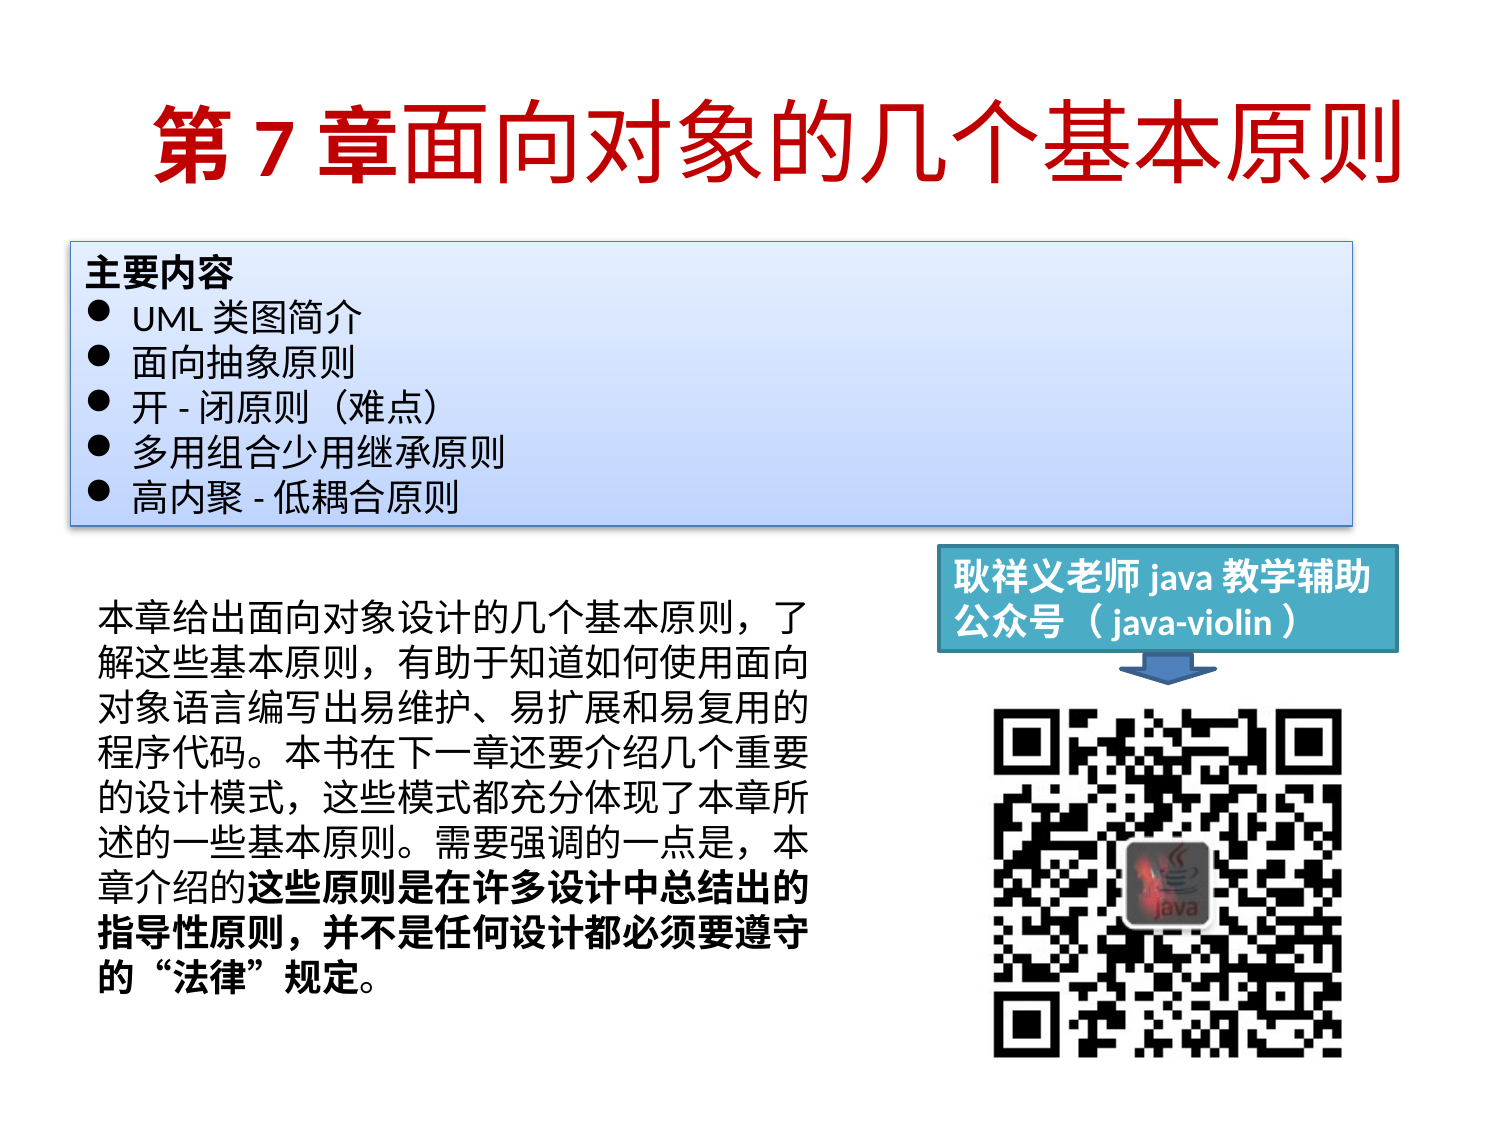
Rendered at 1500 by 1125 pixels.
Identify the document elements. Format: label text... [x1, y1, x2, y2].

text_box 耿祥义老师java教学辅助公众号（java-violin） [937, 544, 1399, 653]
title 第7章面向对象的几个基本原则 [112, 19, 1447, 261]
text_box 本章给出面向对象设计的几个基本原则，了解这些基本原则，有助于知道如何使用面向对象语言编写出易维护、易扩展和易复用的程序代码。本书在下一章还要介绍几个重要的设计模式，这些模式都充分体现了本章所述的一些基本原则。需要强调的一点是，本章介绍的这些原则是在许多设计中总结出的指导性原则，并不是任何设计都必须要遵守的“法律”规定。 [82, 586, 833, 1006]
picture [966, 681, 1370, 1086]
text_box [1118, 652, 1218, 680]
text_box 主要内容 UML类图简介 面向抽象原则 开-闭原则（难点） 多用组合少用继承原则 高内聚-低耦合原则 [70, 241, 1353, 527]
